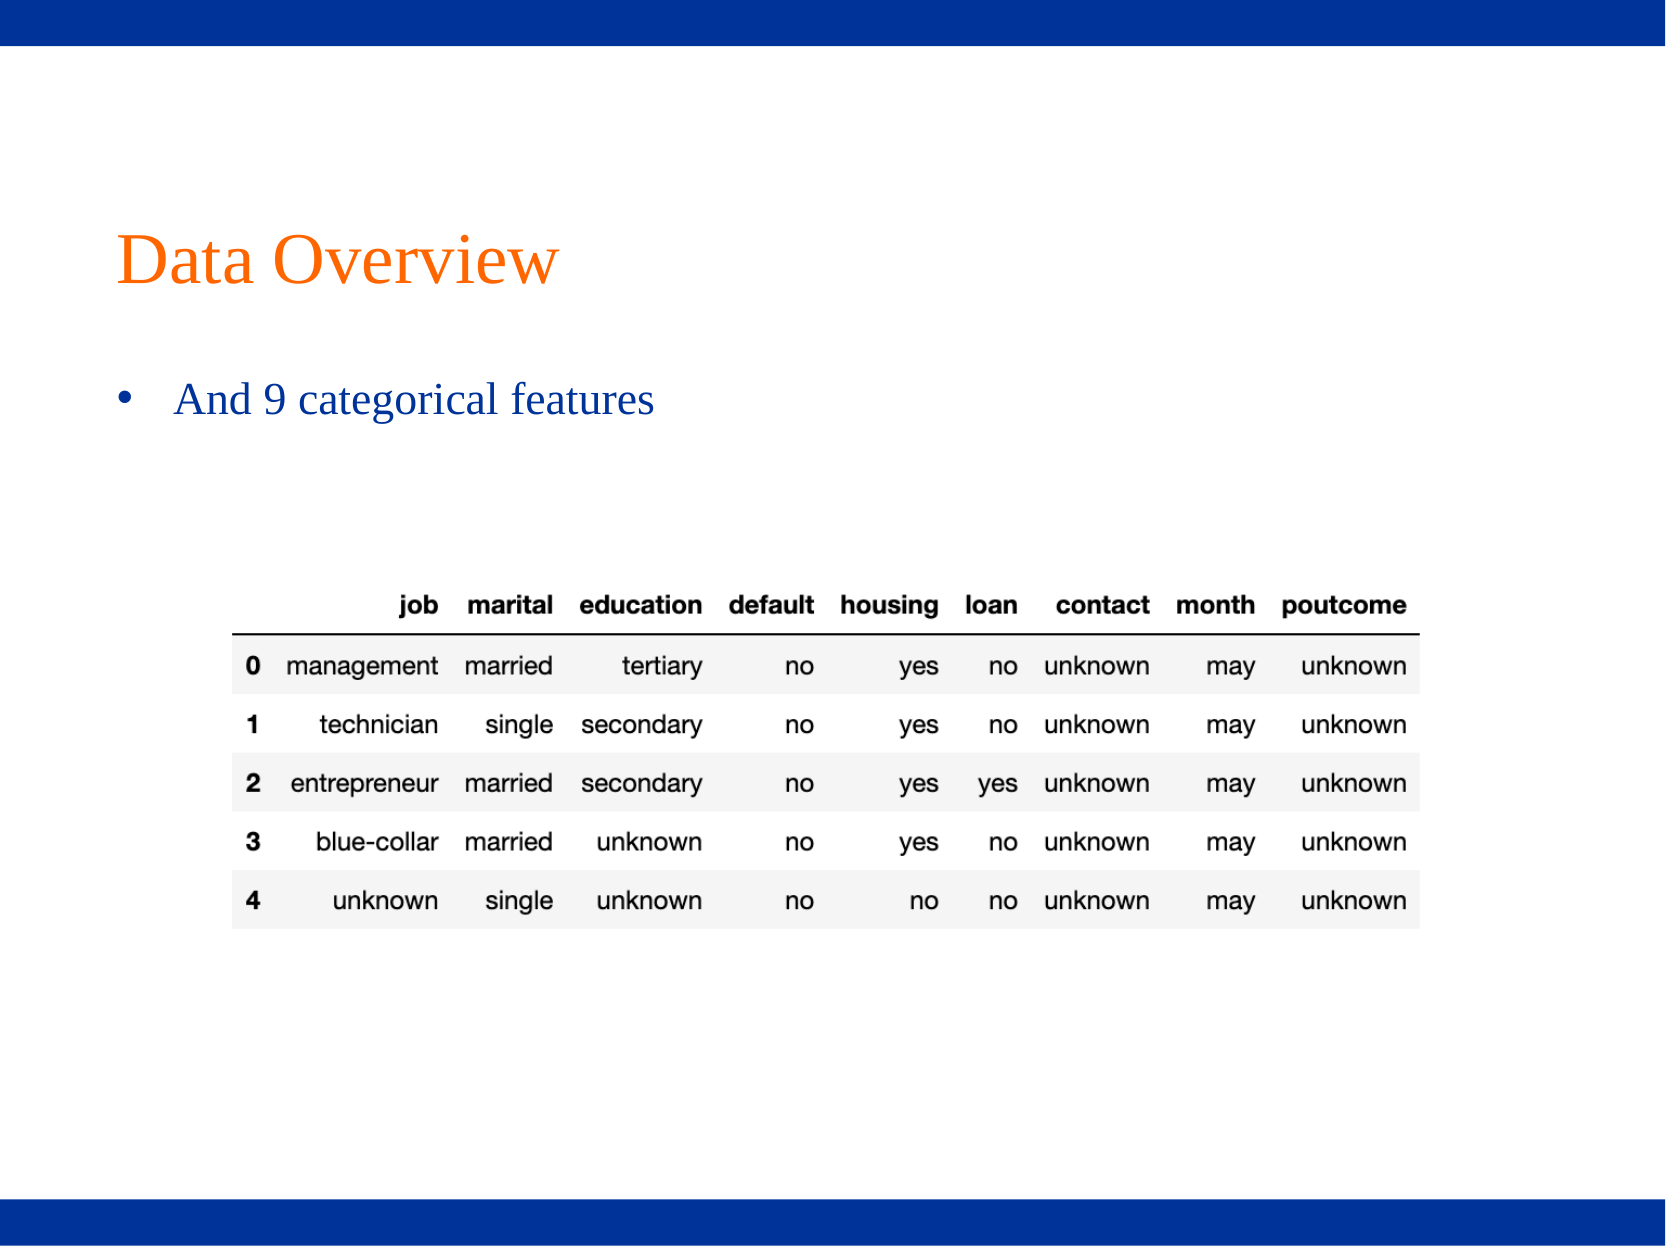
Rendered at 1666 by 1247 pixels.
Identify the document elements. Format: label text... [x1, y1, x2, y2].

title Data Overview [100, 150, 1288, 358]
list And 9 categorical features [100, 360, 1516, 1139]
picture [217, 555, 1448, 944]
footer [575, 1151, 1103, 1235]
